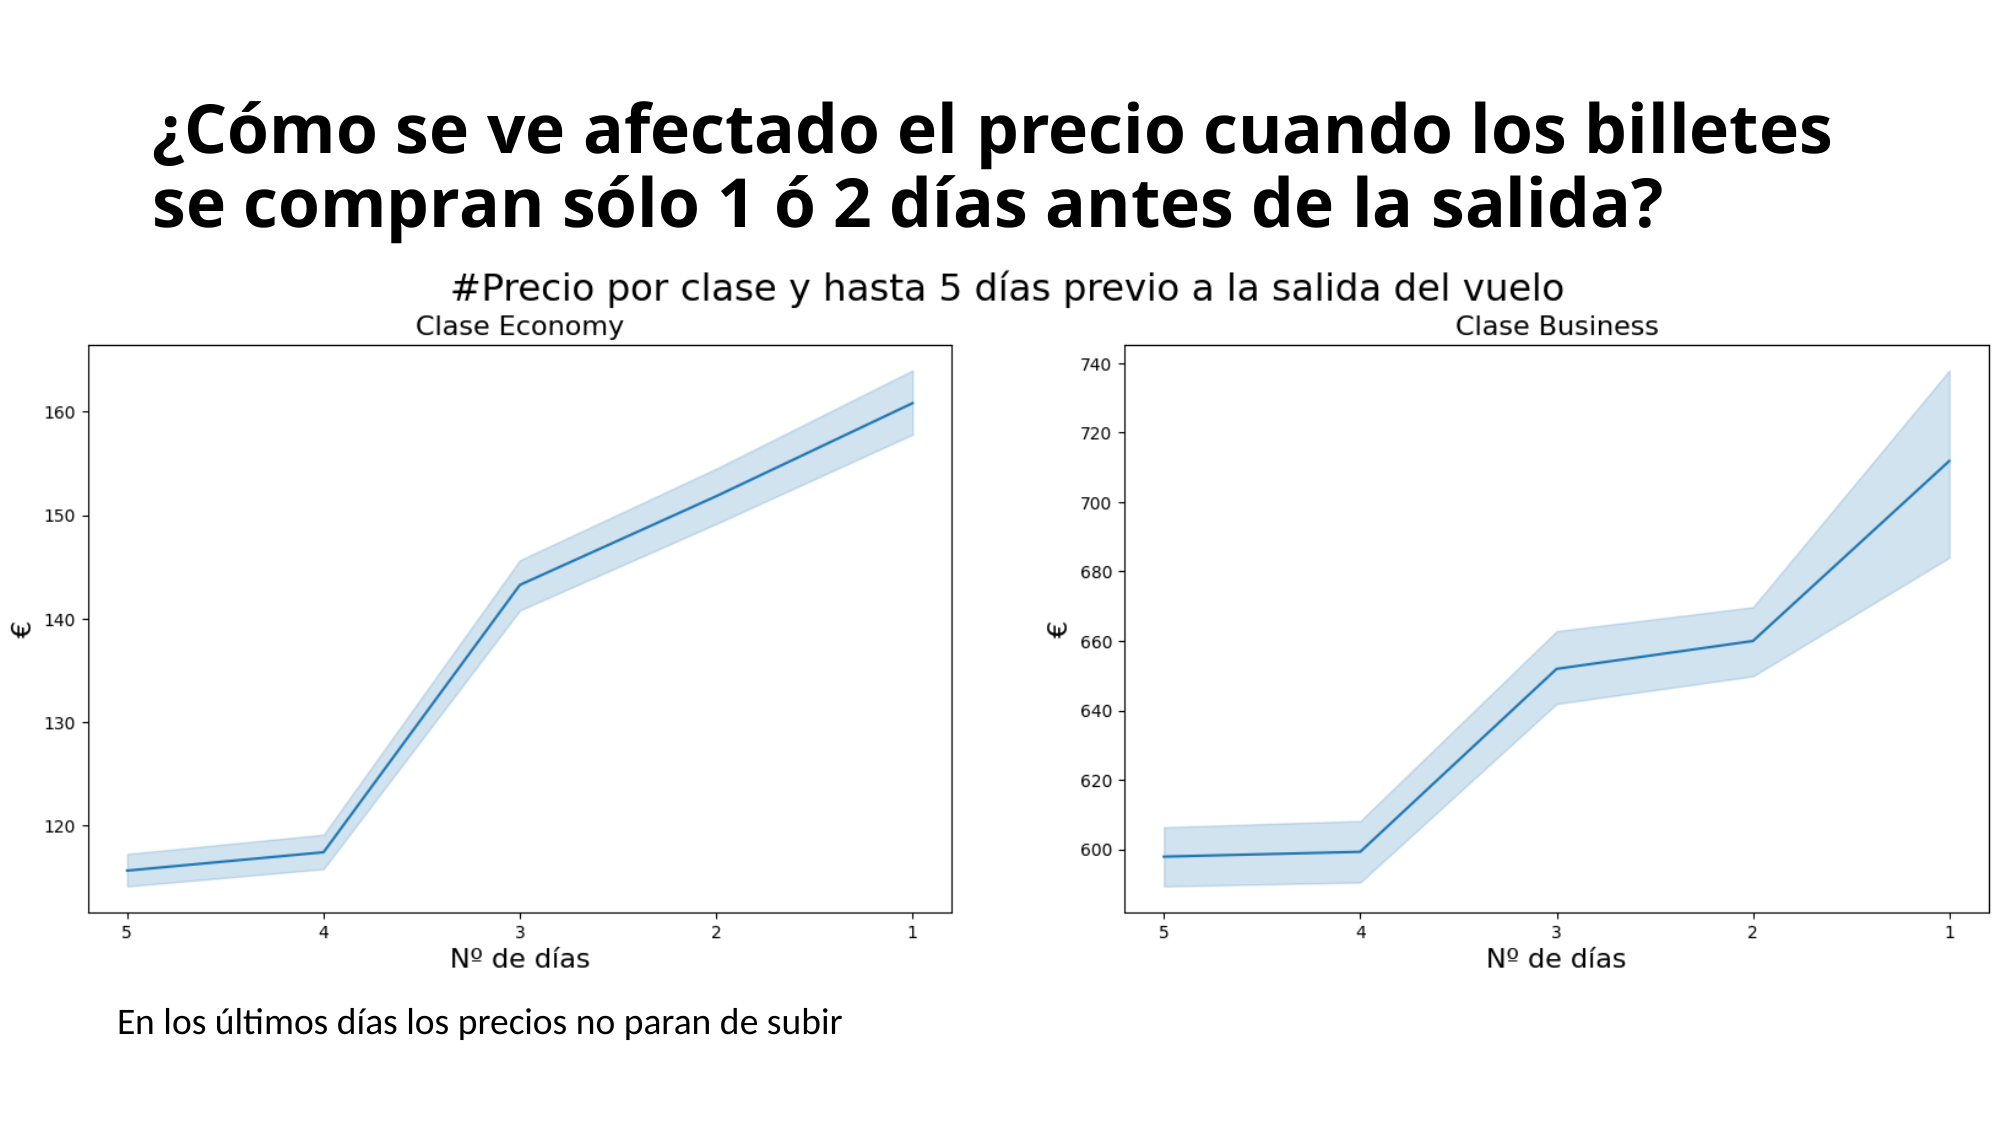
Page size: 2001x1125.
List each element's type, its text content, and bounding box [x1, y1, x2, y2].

title ¿Cómo se ve afectado el precio cuando los billetes se compran sólo 1 ó 2 días antes de la salida? [137, 59, 1863, 259]
text_box En los últimos días los precios no paran de subir [102, 989, 1909, 1050]
picture [0, 259, 2000, 985]
